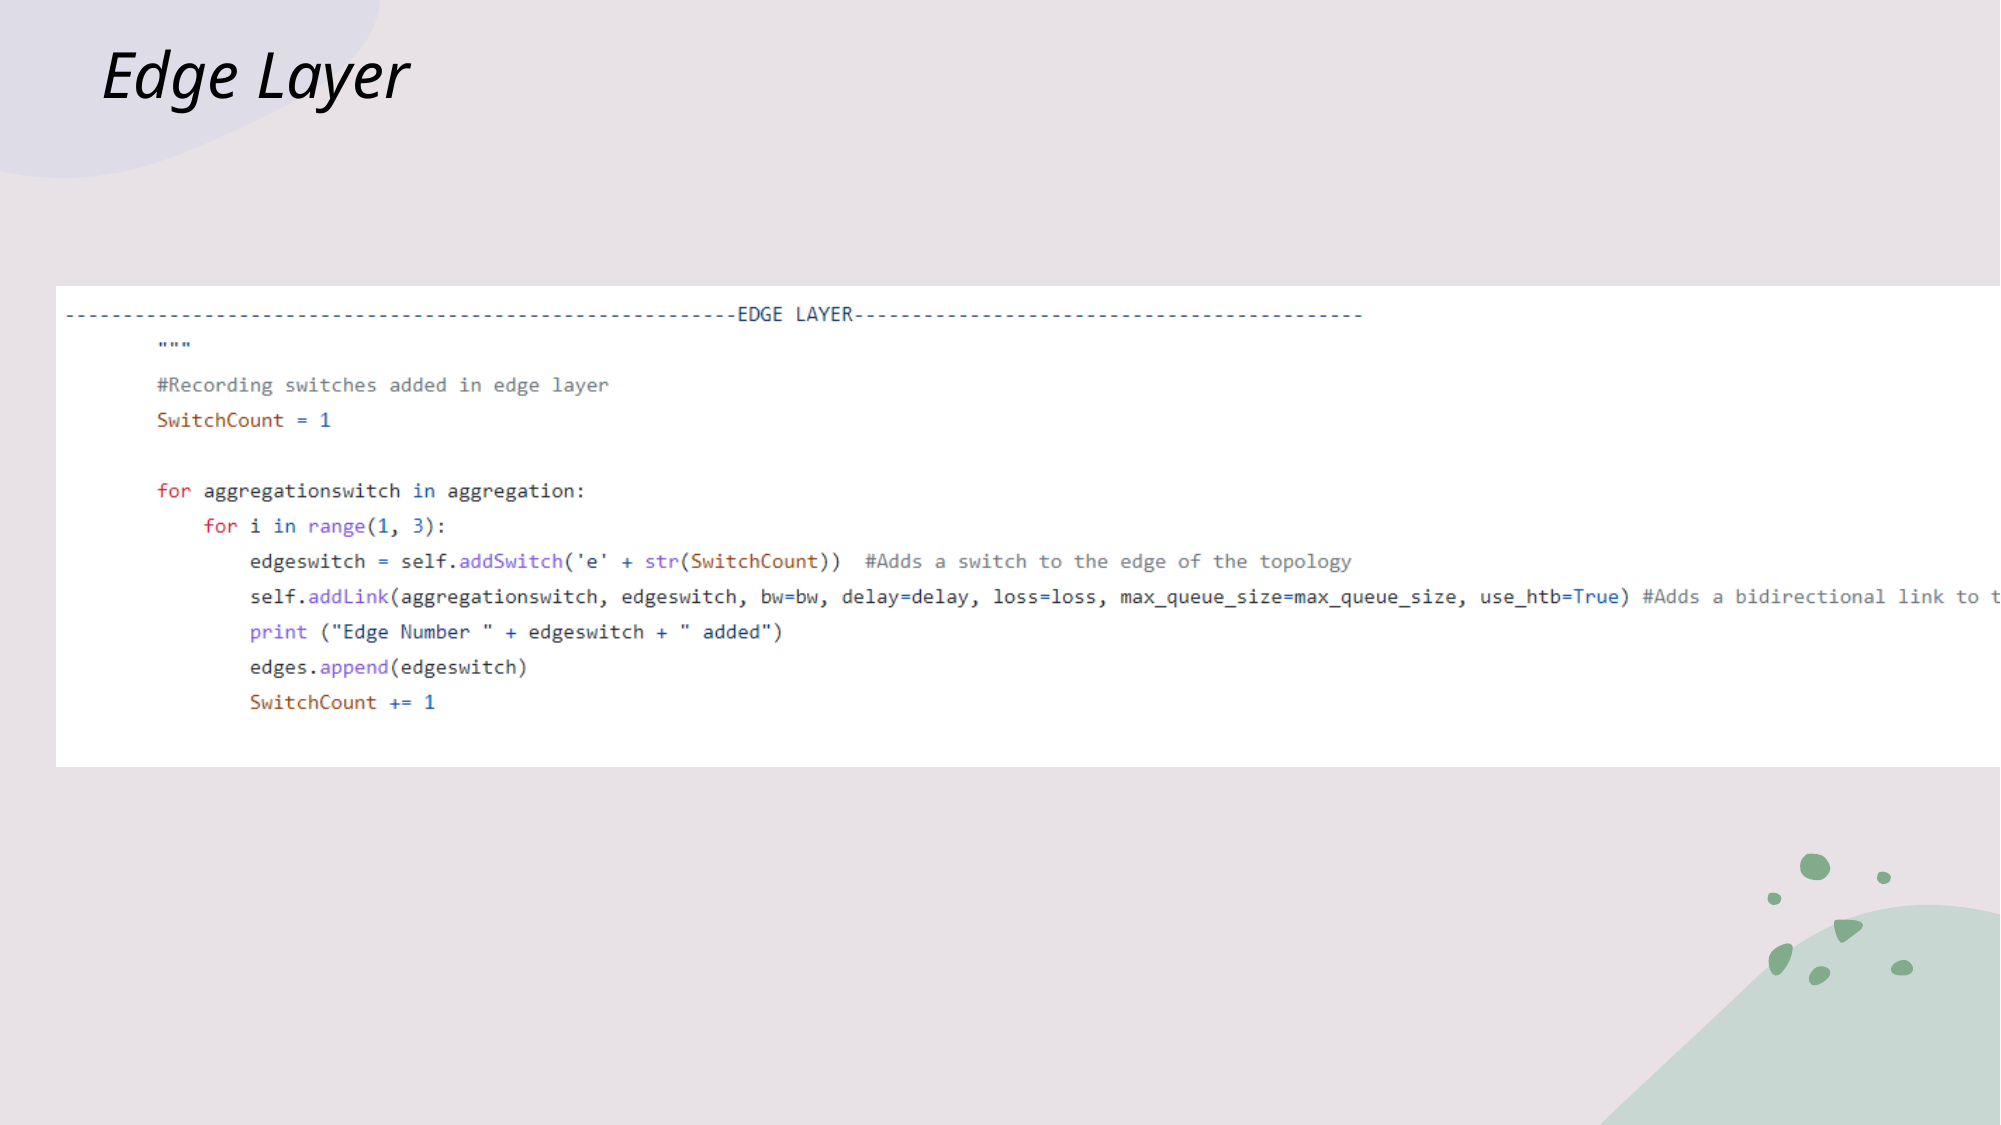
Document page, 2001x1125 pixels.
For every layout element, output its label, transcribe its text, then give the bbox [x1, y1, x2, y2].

picture [56, 286, 2000, 767]
title Edge Layer [86, 26, 1740, 119]
